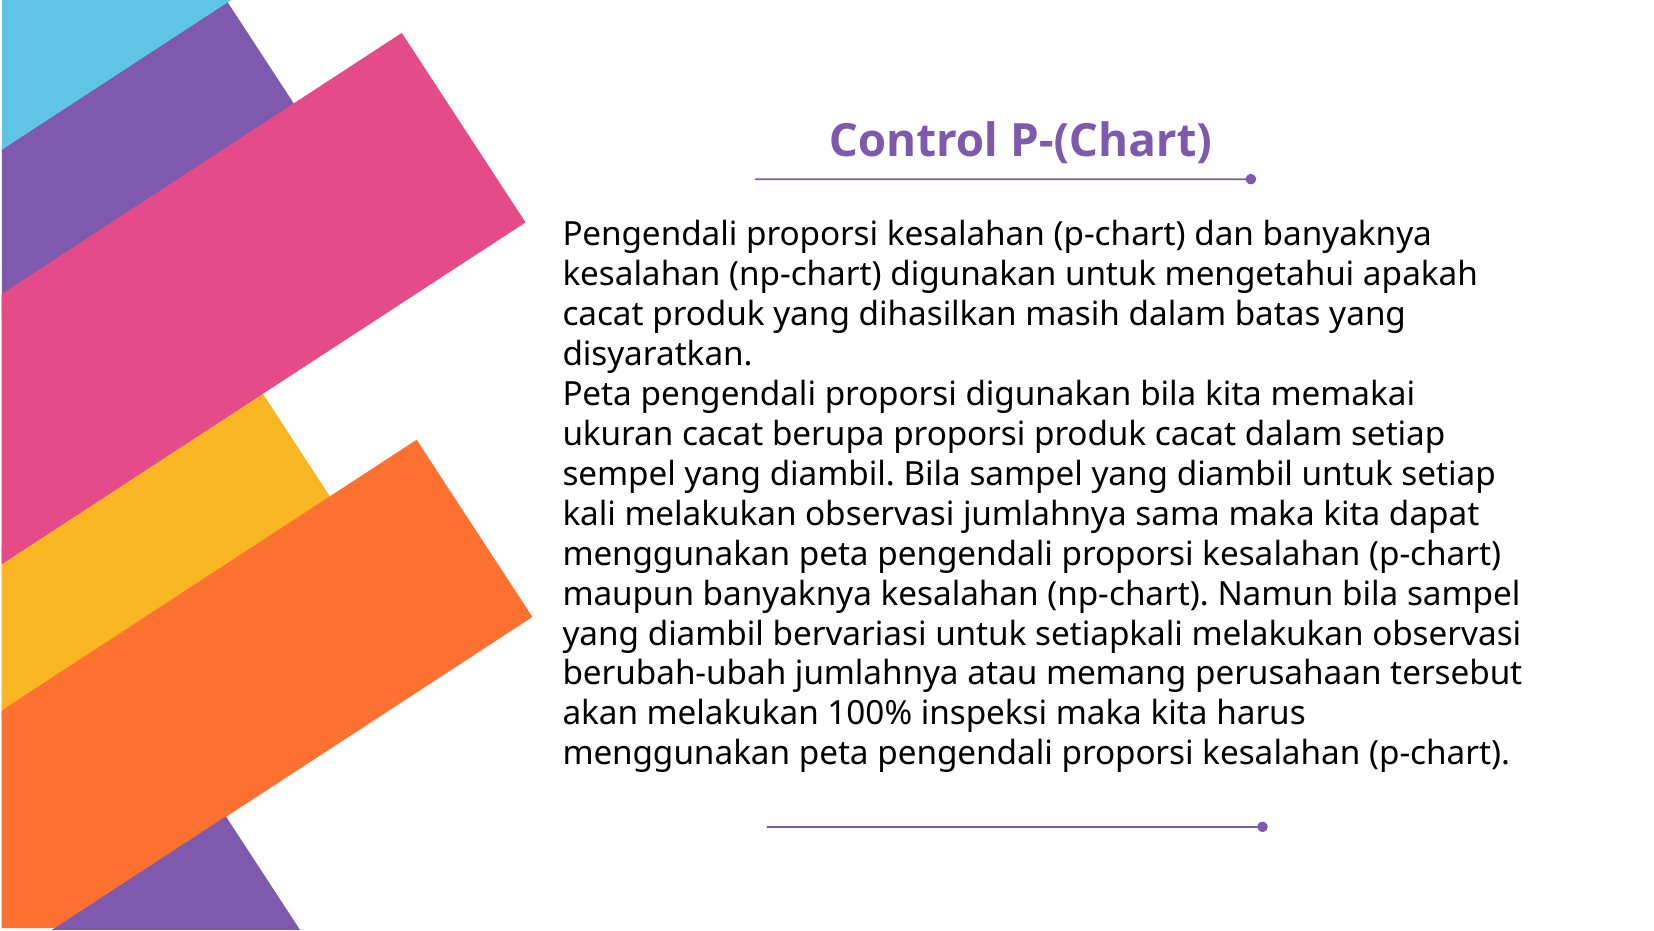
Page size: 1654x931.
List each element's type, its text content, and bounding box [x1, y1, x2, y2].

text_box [766, 821, 1268, 833]
title Pengendali proporsi kesalahan (p-chart) dan banyaknya kesalahan (np-chart) digunakan untuk mengetahui apakah cacat produk yang dihasilkan masih dalam batas yang disyaratkan. Peta pengendali proporsi digunakan bila kita memakai ukuran cacat berupa proporsi produk cacat dalam setiap sempel yang diambil. Bila sampel yang diambil untuk setiap kali melakukan observasi jumlahnya sama maka kita dapat menggunakan peta pengendali proporsi kesalahan (p-chart) maupun banyaknya kesalahan (np-chart). Namun bila sampel yang diambil bervariasi untuk setiapkali melakukan observasi berubah-ubah jumlahnya atau memang perusahaan tersebut akan melakukan 100% inspeksi maka kita harus menggunakan peta pengendali proporsi kesalahan (p-chart). [562, 212, 1528, 900]
title Control P-(Chart) [828, 84, 1223, 172]
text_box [755, 173, 1257, 185]
